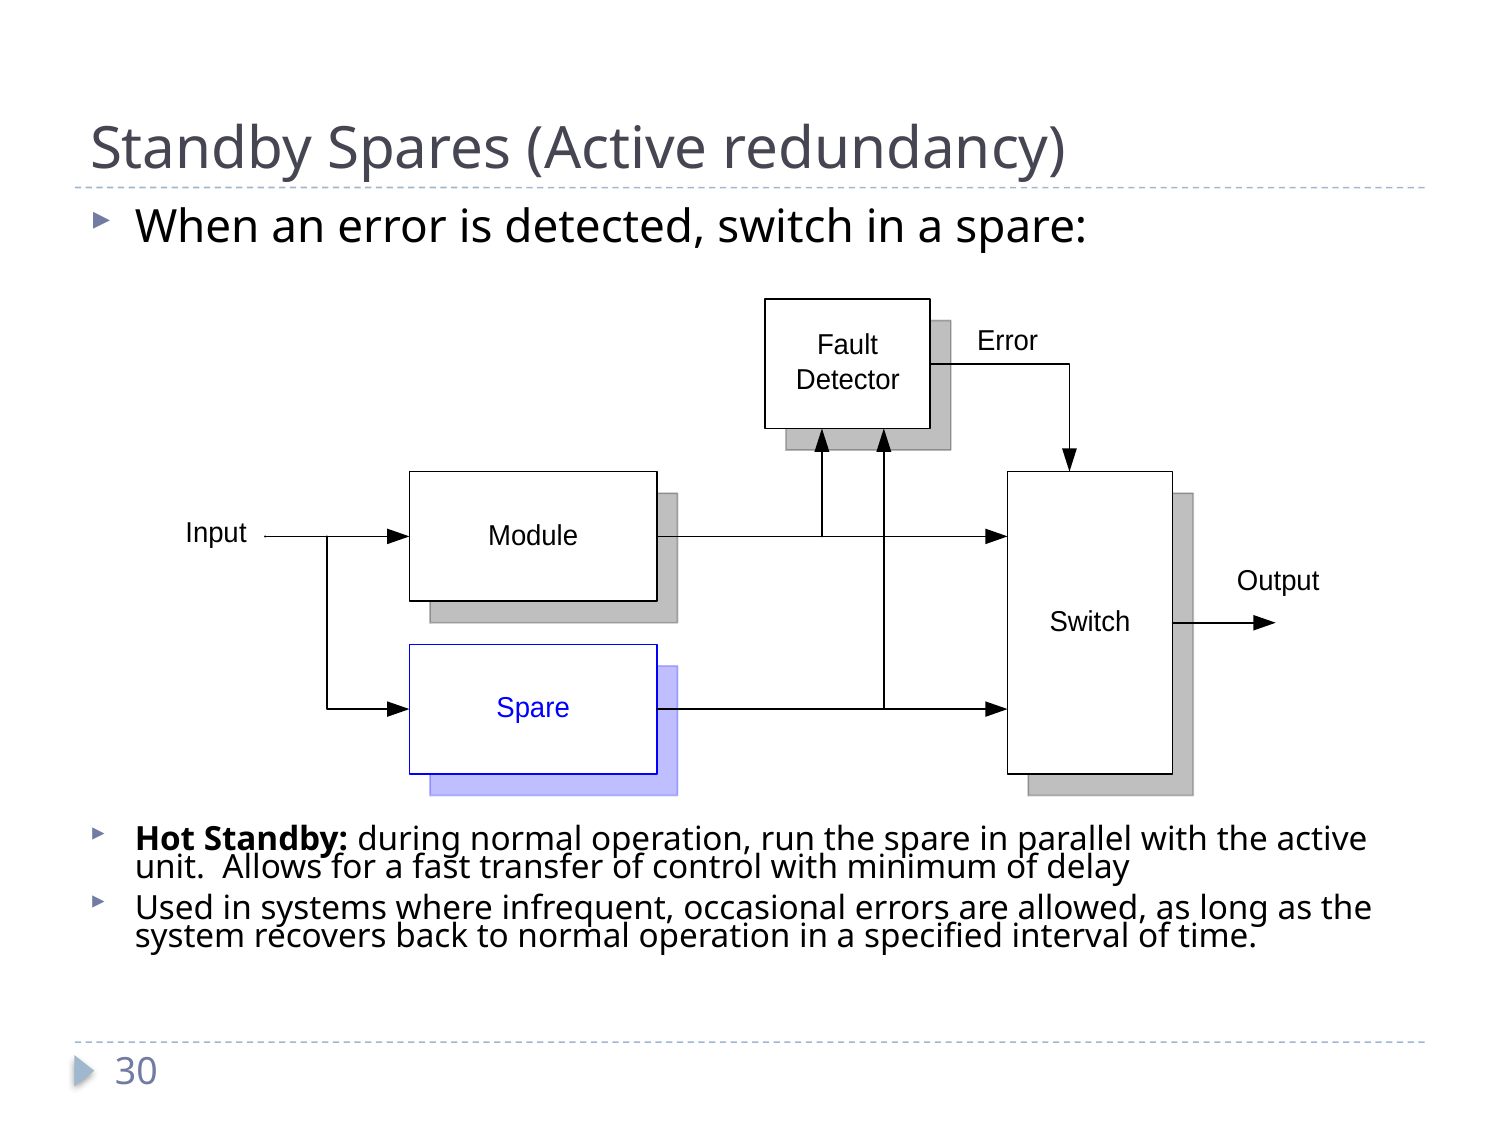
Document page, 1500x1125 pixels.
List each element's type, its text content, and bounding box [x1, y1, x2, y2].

list When an error is detected, switch in a spare: Hot Standby: during normal operation, run the spare in parallel with the active unit. Allows for a fast transfer of control with minimum of delay Used in systems where infrequent, occasional errors are allowed, as long as the system recovers back to normal operation in a specified interval of time. [74, 199, 1426, 1011]
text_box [162, 294, 1363, 801]
slide_number 30 [99, 1042, 450, 1103]
title Standby Spares (Active redundancy) [74, 24, 1426, 188]
